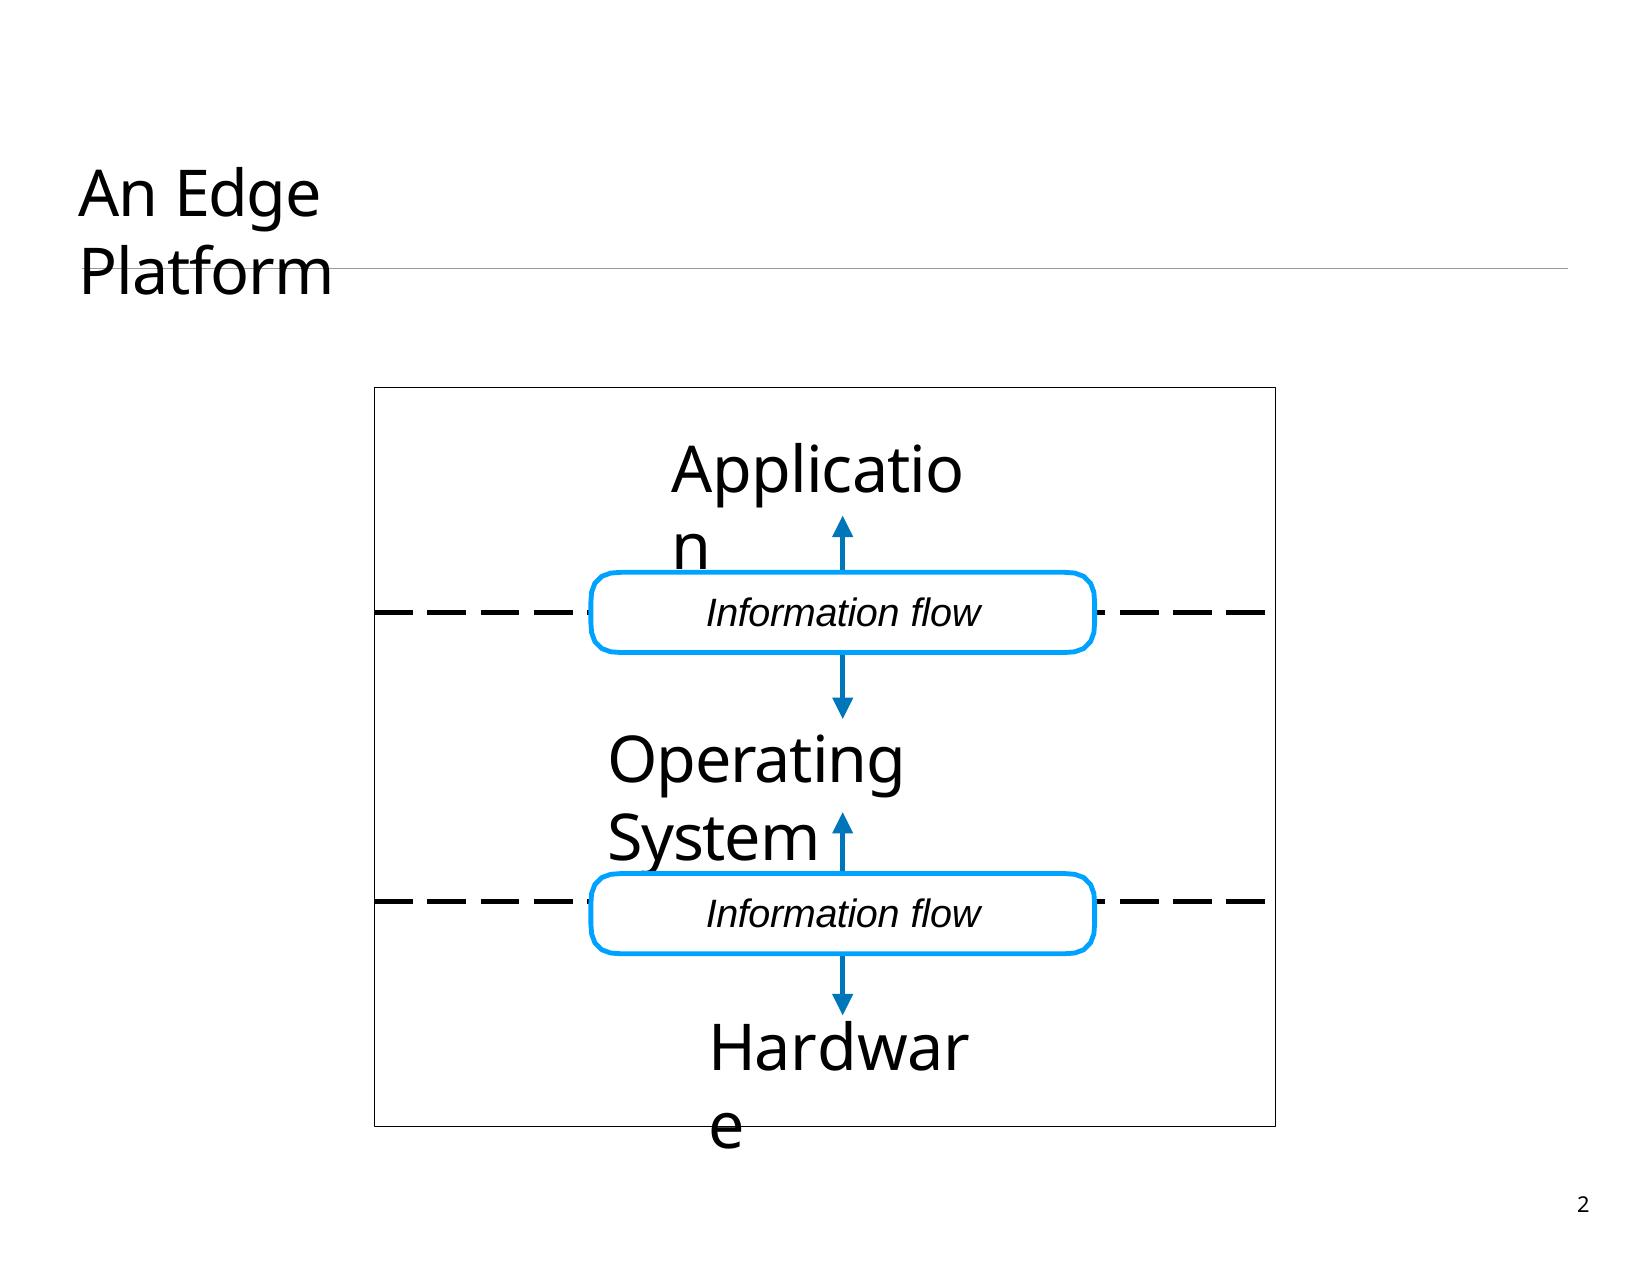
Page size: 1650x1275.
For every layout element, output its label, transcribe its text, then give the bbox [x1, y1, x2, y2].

text_box 2 [1575, 1187, 1592, 1217]
title An Edge Platform [76, 150, 569, 366]
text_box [588, 870, 1098, 957]
text_box Hardware [708, 1135, 980, 1162]
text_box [373, 386, 1277, 1128]
